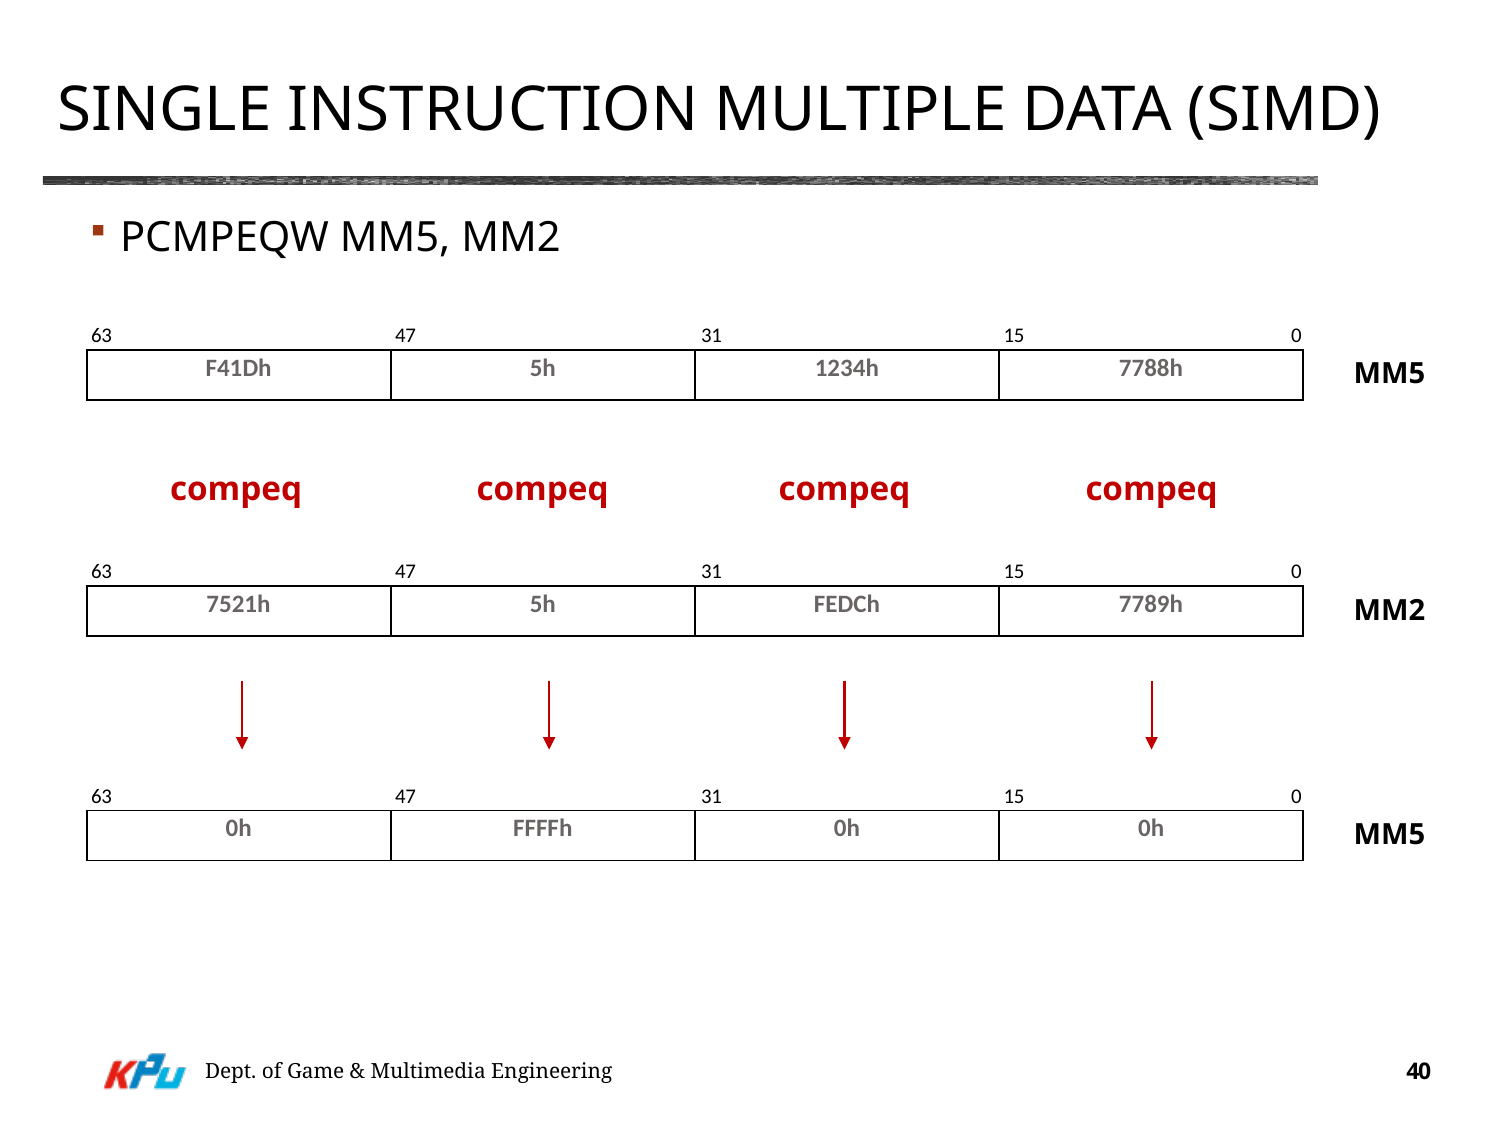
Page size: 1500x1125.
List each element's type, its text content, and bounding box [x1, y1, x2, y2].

table_header 1234h [696, 351, 998, 399]
footer Dept. of Game & Multimedia Engineering [190, 1047, 879, 1103]
text_box 47 [380, 550, 431, 591]
text_box MM2 [1338, 583, 1441, 634]
text_box compeq [147, 459, 325, 515]
title Single Instruction Multiple Data (Simd) [42, 39, 1458, 182]
text_box 0 [1276, 550, 1317, 591]
text_box 15 [988, 314, 1040, 355]
picture [92, 1047, 191, 1120]
text_box 63 [76, 775, 127, 815]
table_header 7788h [1000, 351, 1302, 399]
text_box 31 [686, 314, 737, 355]
list PCMPEQW MM5, MM2 [75, 208, 1424, 1047]
text_box 0 [1276, 314, 1317, 355]
table_header 7521h [88, 587, 390, 635]
table_header 5h [392, 351, 694, 399]
table_header 0h [88, 811, 390, 860]
text_box compeq [454, 459, 632, 515]
slide_number 40 [1379, 1042, 1459, 1103]
text_box compeq [755, 459, 933, 515]
table_header F41Dh [88, 351, 390, 399]
text_box 15 [988, 550, 1040, 591]
text_box MM5 [1338, 807, 1441, 858]
text_box compeq [1062, 459, 1241, 515]
table_header 7789h [1000, 587, 1302, 635]
text_box MM5 [1338, 347, 1441, 398]
text_box 0 [1276, 775, 1317, 815]
table_header 0h [696, 811, 998, 860]
text_box 47 [380, 314, 431, 355]
table_header 0h [1000, 811, 1302, 860]
table_header FFFFh [392, 811, 694, 860]
text_box 31 [686, 550, 737, 591]
text_box 63 [76, 550, 127, 591]
table_header 5h [392, 587, 694, 635]
text_box 63 [76, 314, 127, 355]
text_box 47 [380, 775, 431, 815]
text_box 15 [988, 775, 1040, 815]
text_box 31 [686, 775, 737, 815]
table_header FEDCh [696, 587, 998, 635]
